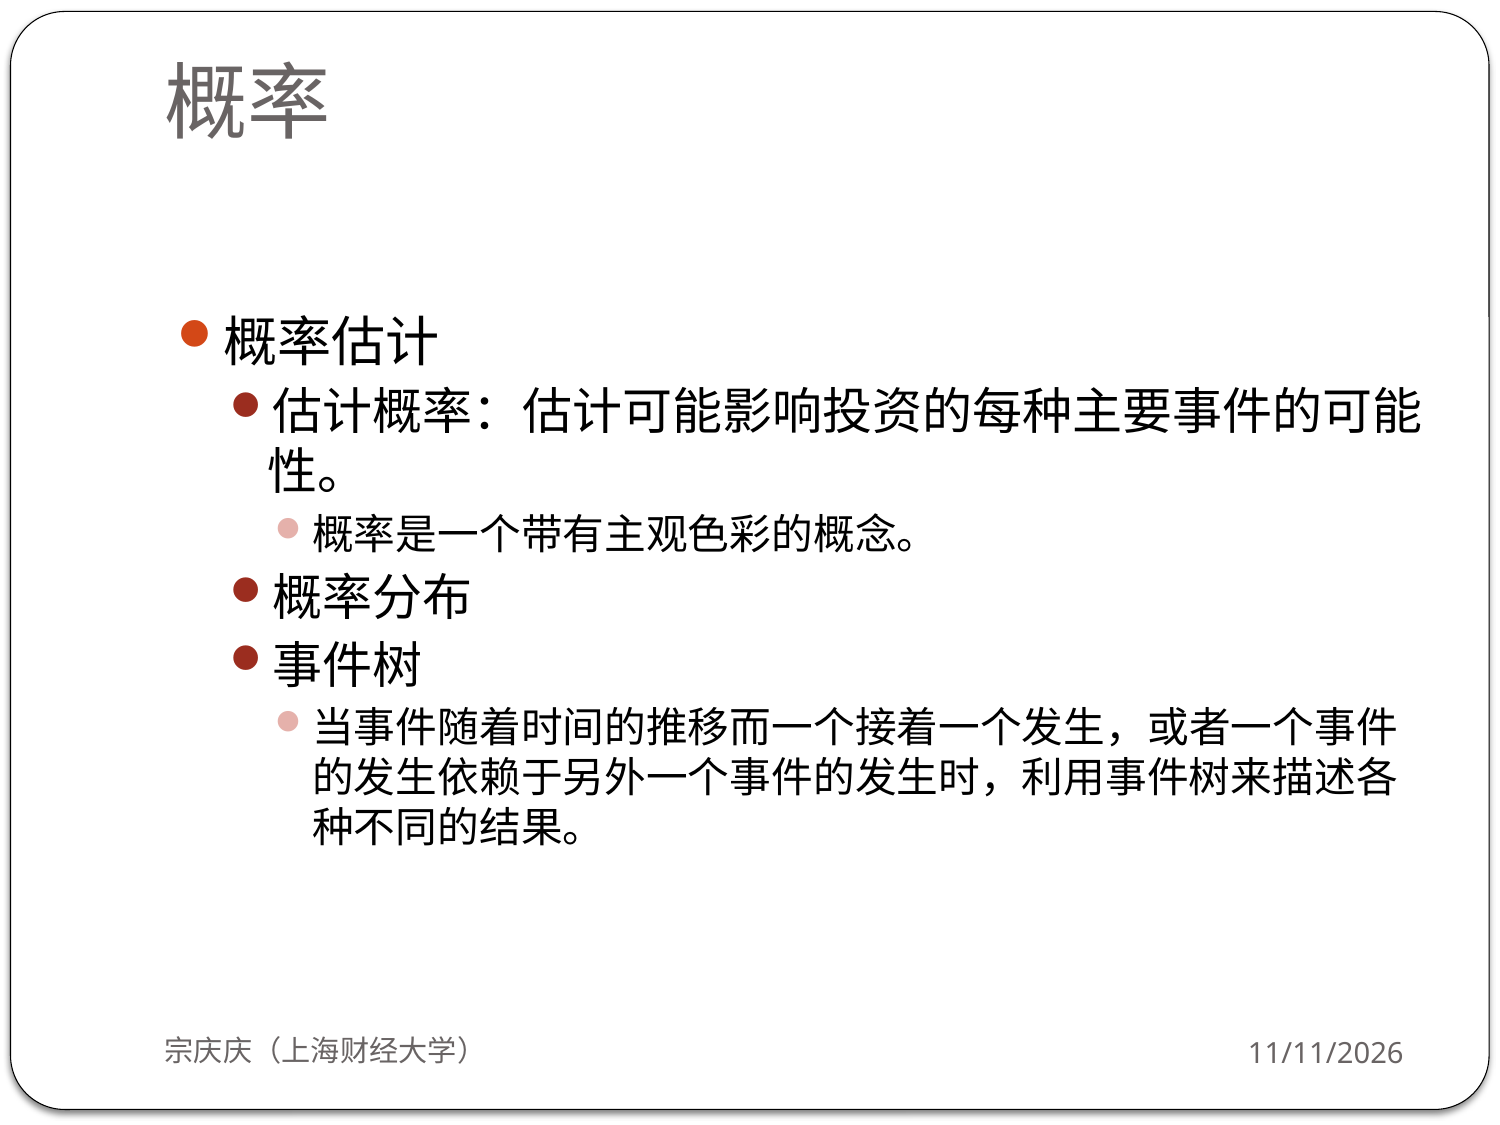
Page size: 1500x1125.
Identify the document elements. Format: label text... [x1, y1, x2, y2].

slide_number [1012, 1015, 1419, 1094]
title 概率 [150, 35, 1425, 164]
footer 宗庆庆（上海财经大学） [150, 1012, 800, 1088]
list 概率估计 估计概率：估计可能影响投资的每种主要事件的可能性。 概率是一个带有主观色彩的概念。 概率分布 事件树 当事件随着时间的推移而一个接着一个发生，或者一个事件的发生依赖于另外一个事件的发生时，利用事件树来描述各种不同的结果。 [162, 299, 1438, 1038]
